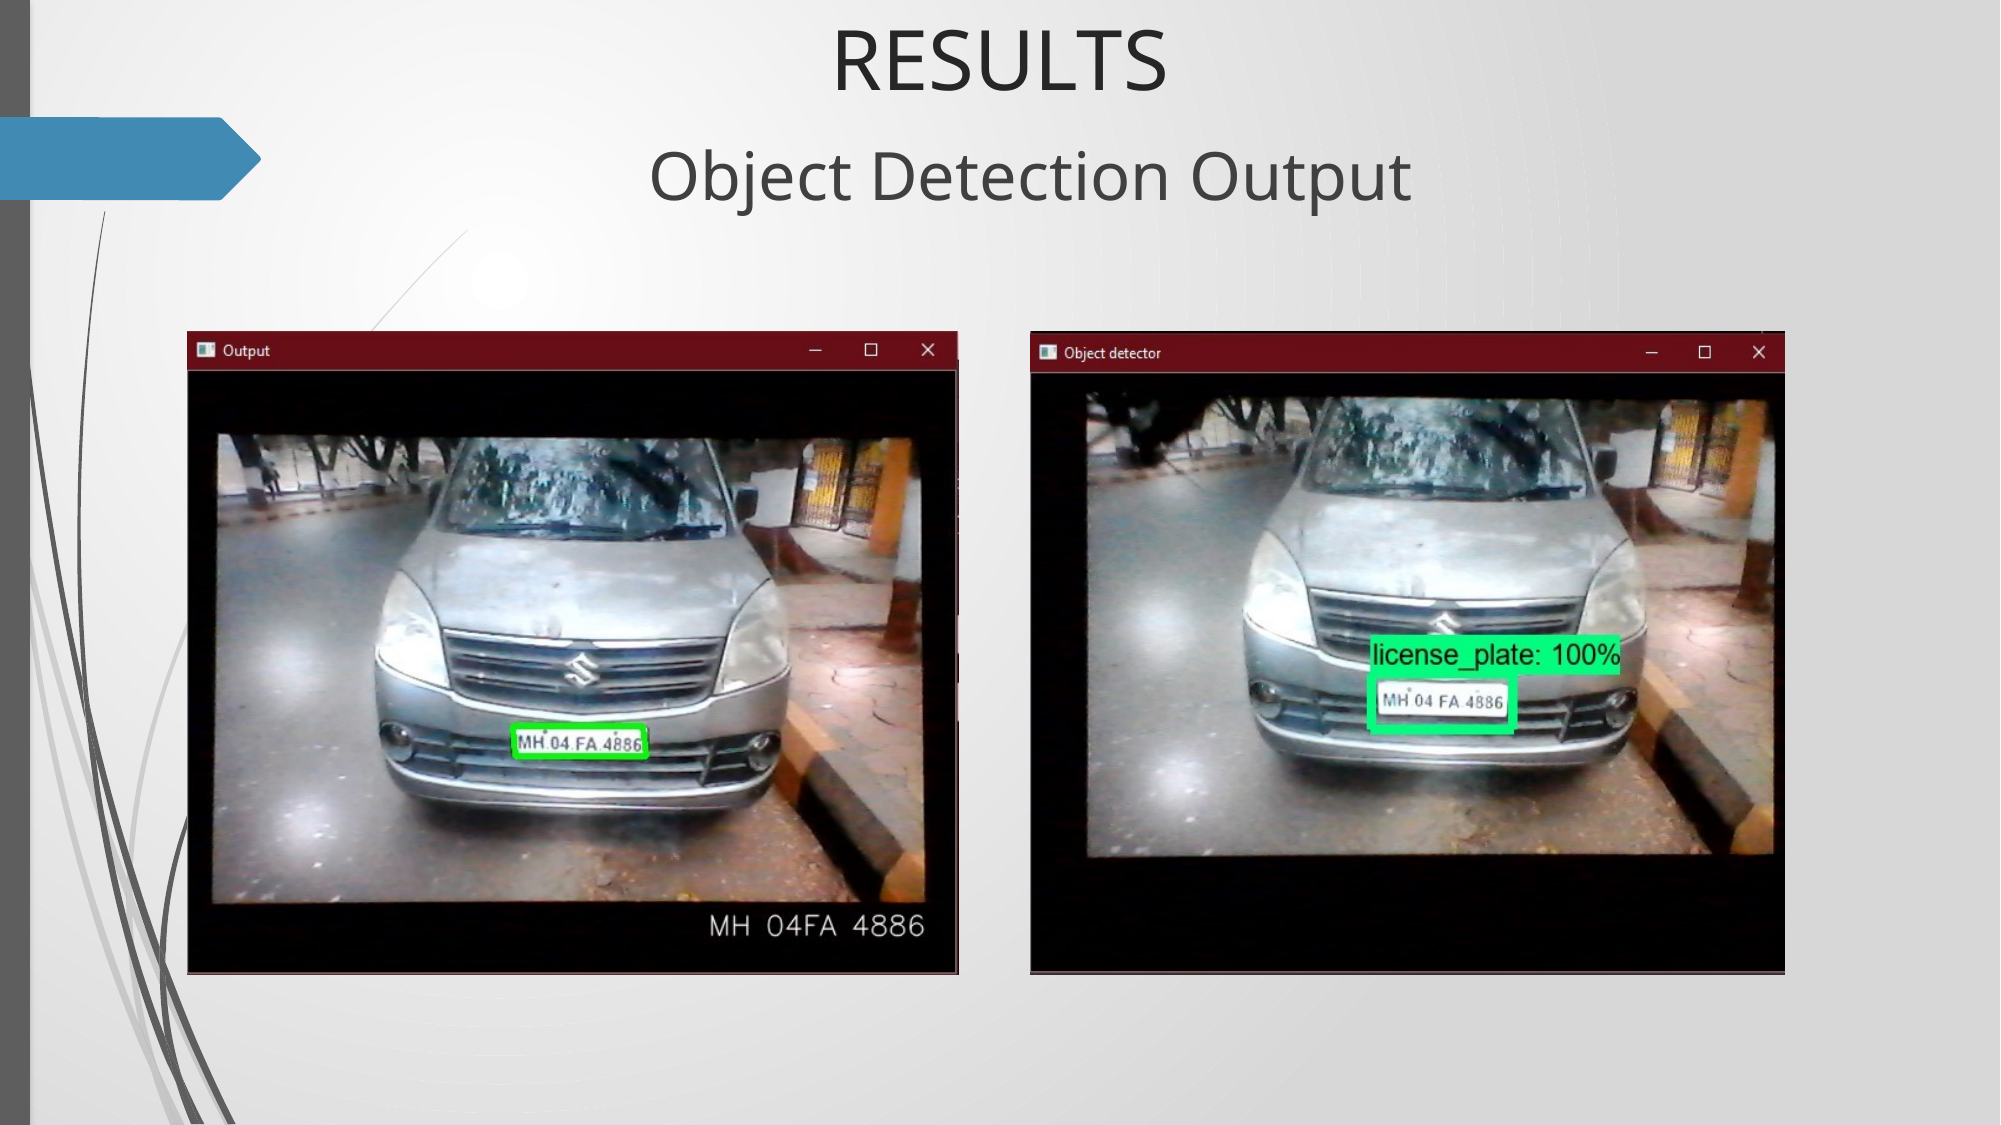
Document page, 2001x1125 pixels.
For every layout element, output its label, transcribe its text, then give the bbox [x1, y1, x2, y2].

list Object Detection Output [237, 167, 1825, 303]
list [187, 331, 960, 975]
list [1030, 331, 1786, 975]
title RESULTS [187, 0, 1813, 197]
